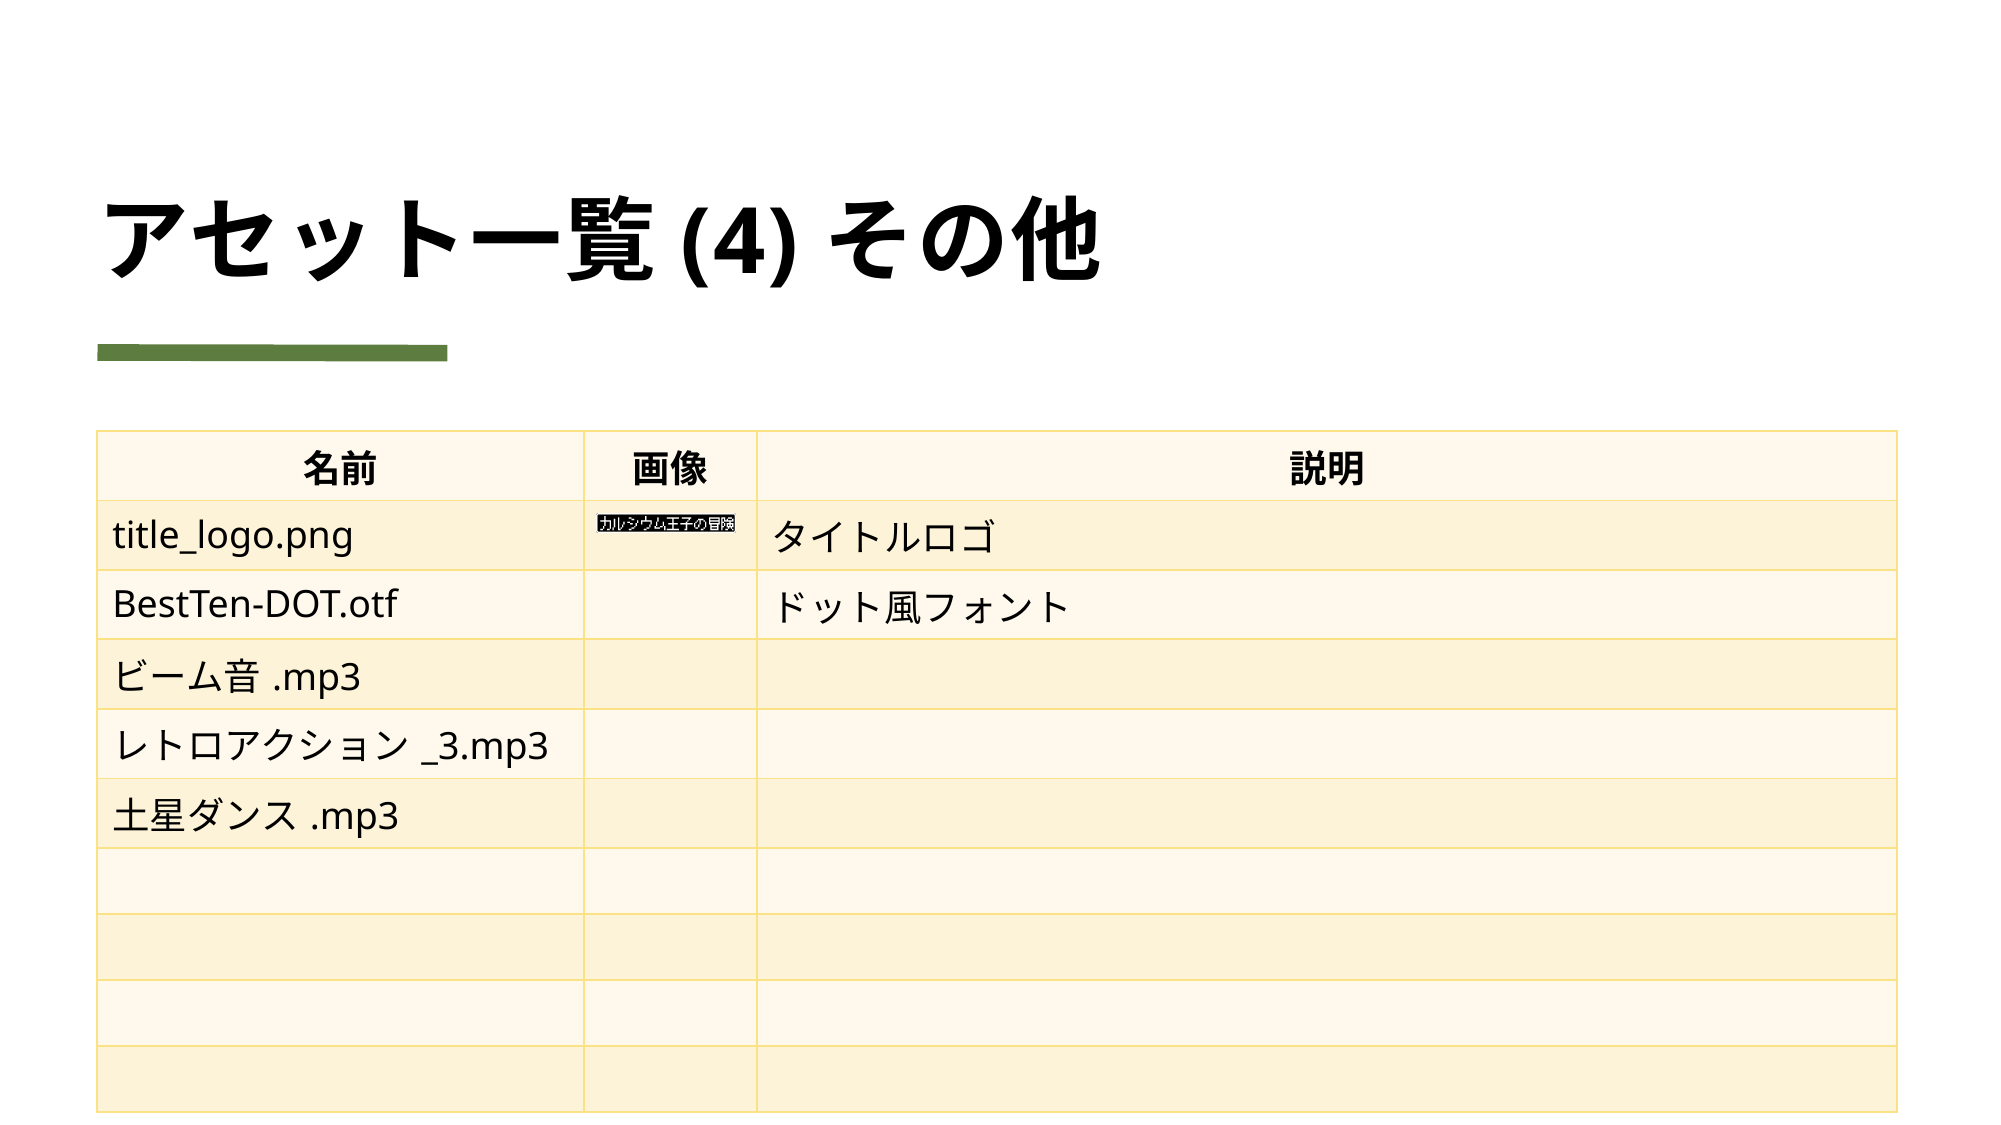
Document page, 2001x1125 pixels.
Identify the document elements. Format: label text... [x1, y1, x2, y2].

table_cell [585, 981, 756, 1045]
table_cell [758, 981, 1896, 1045]
title アセット一覧(4)その他 [97, 33, 1898, 291]
table_cell タイトルロゴ [758, 501, 1896, 569]
table_cell [585, 710, 756, 778]
table_cell ビーム音.mp3 [98, 640, 583, 708]
table_cell [585, 571, 756, 638]
table_header 説明 [758, 432, 1896, 500]
table_cell [585, 1047, 756, 1111]
table_cell [758, 915, 1896, 979]
table_cell [758, 849, 1896, 913]
table_cell 土星ダンス.mp3 [98, 779, 583, 847]
table_cell [758, 1047, 1896, 1111]
table_cell [758, 779, 1896, 847]
table_header 名前 [98, 432, 583, 500]
table_cell BestTen-DOT.otf [98, 571, 583, 638]
table_cell [98, 1047, 583, 1111]
table_cell [758, 640, 1896, 708]
table_cell [585, 501, 756, 569]
table_cell [758, 710, 1896, 778]
table_cell [98, 915, 583, 979]
table_cell title_logo.png [98, 501, 583, 569]
table_header 画像 [585, 432, 756, 500]
table_cell [585, 915, 756, 979]
table_cell レトロアクション_3.mp3 [98, 710, 583, 778]
table_cell [585, 640, 756, 708]
table_cell [98, 849, 583, 913]
picture [596, 513, 736, 533]
table_cell ドット風フォント [758, 571, 1896, 638]
table_cell [98, 981, 583, 1045]
table_cell [585, 849, 756, 913]
table_cell [585, 779, 756, 847]
